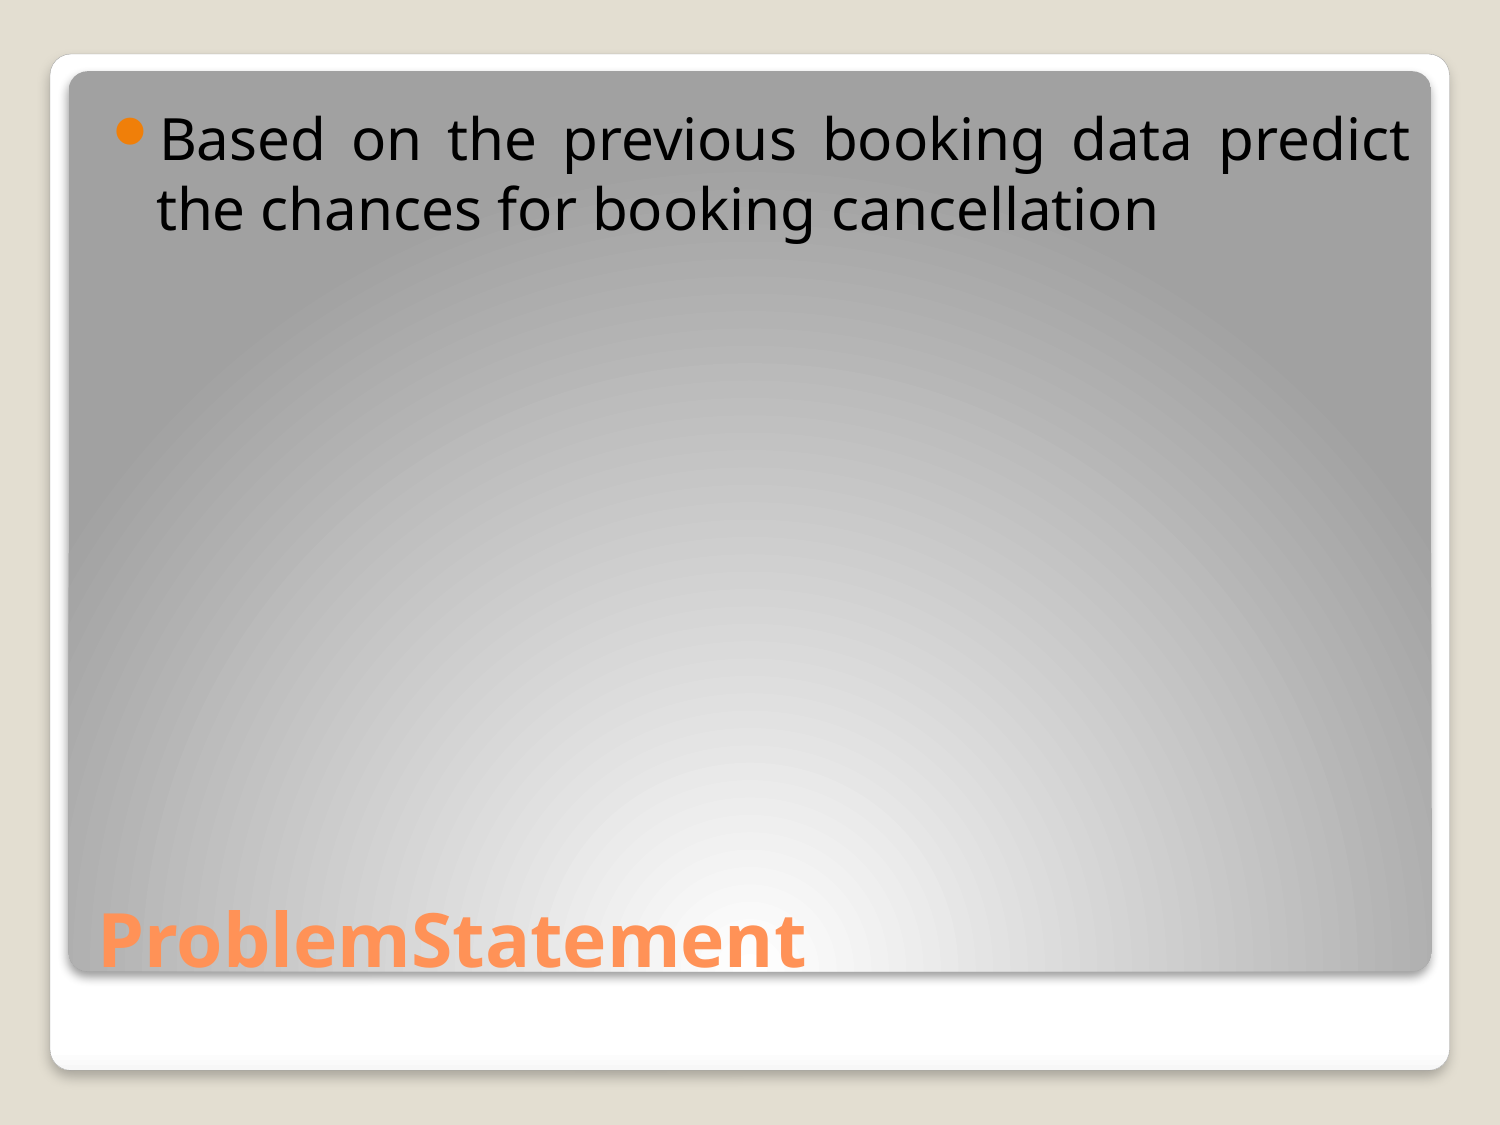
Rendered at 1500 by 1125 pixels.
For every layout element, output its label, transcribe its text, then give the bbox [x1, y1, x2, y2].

list Based on the previous booking data predict the chances for booking cancellation [82, 86, 1425, 774]
title ProblemStatement [82, 817, 1425, 990]
